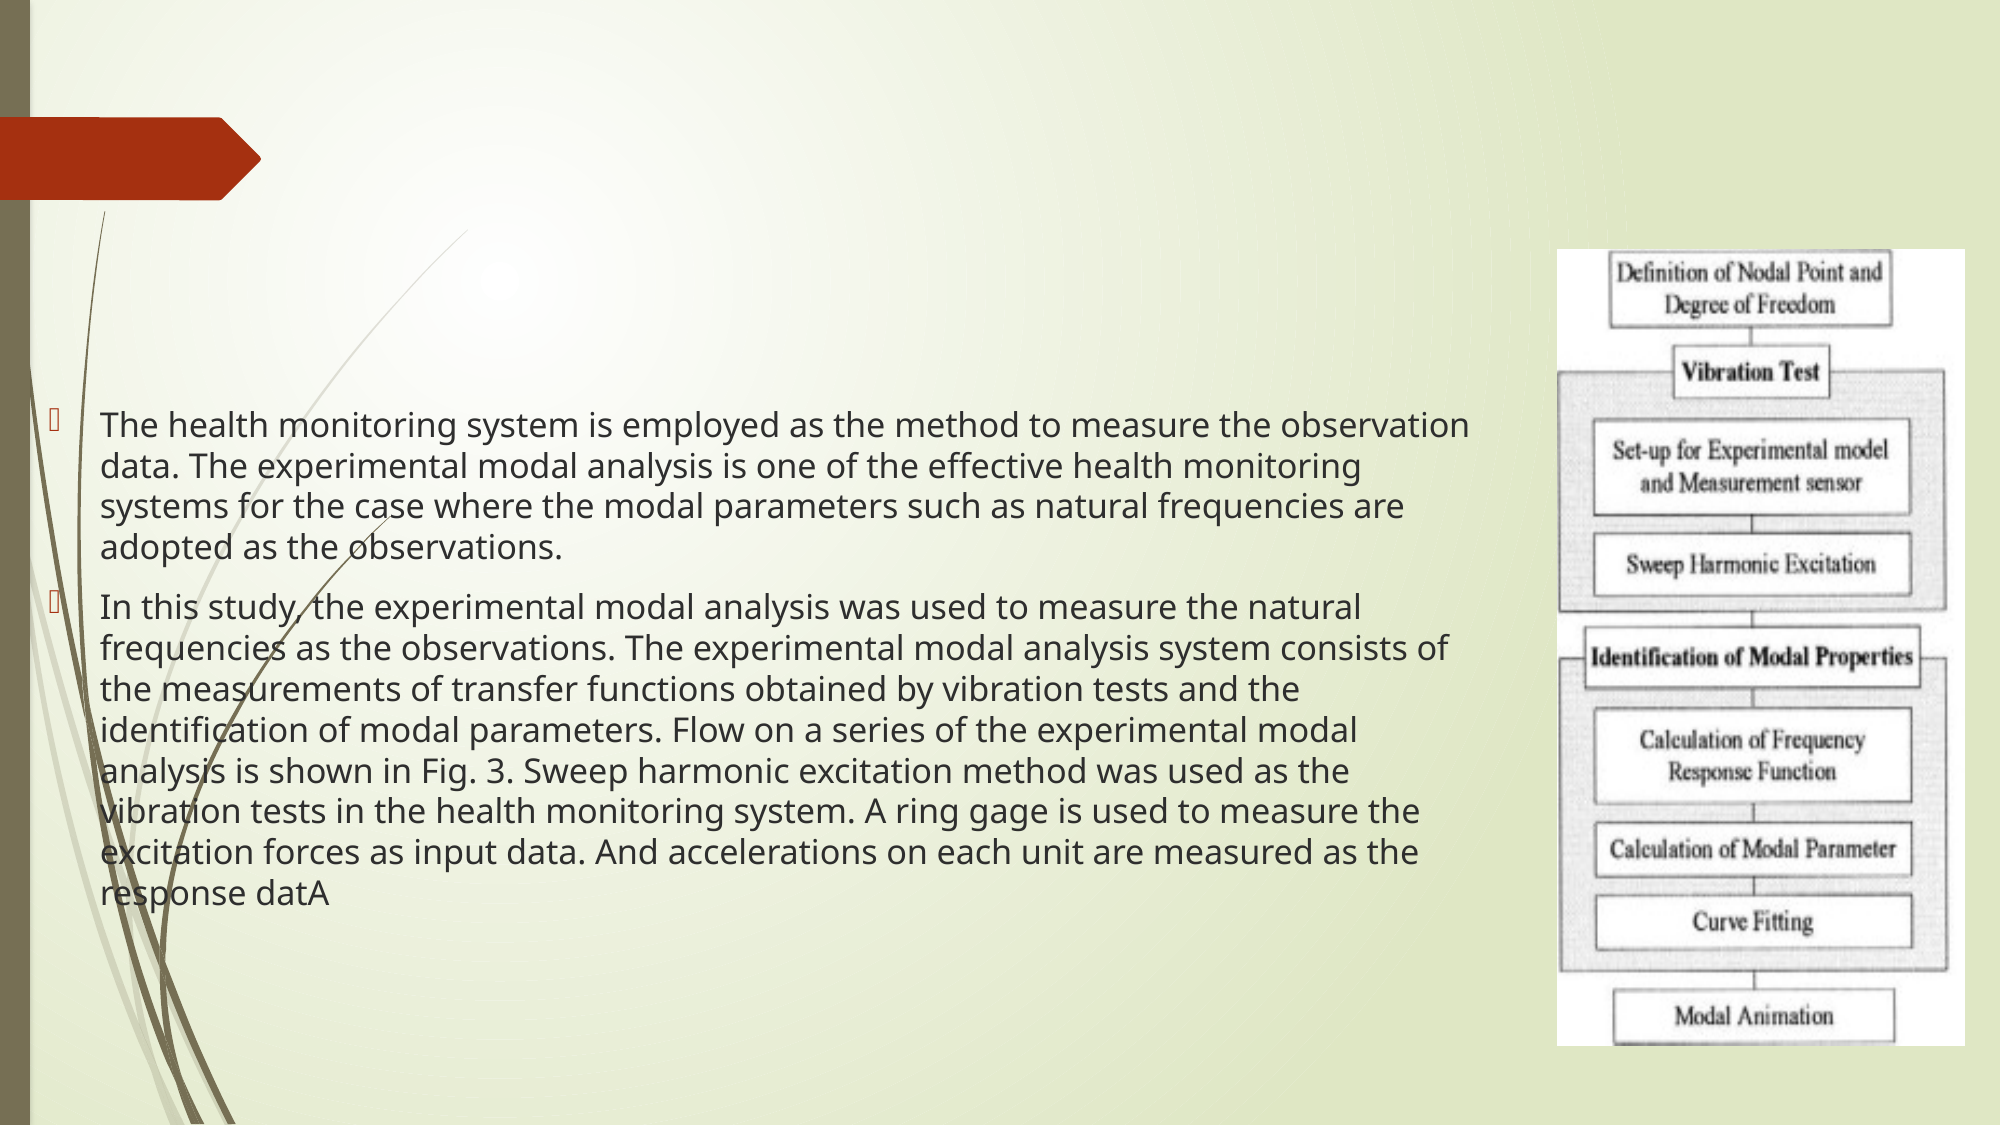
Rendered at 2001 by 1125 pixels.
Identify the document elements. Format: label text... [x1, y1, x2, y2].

list The health monitoring system is employed as the method to measure the observation data. The experimental modal analysis is one of the effective health monitoring systems for the case where the modal parameters such as natural frequencies are adopted as the observations. In this study, the experimental modal analysis was used to measure the natural frequencies as the observations. The experimental modal analysis system consists of the measurements of transfer functions obtained by vibration tests and the identification of modal parameters. Flow on a series of the experimental modal analysis is shown in Fig. 3. Sweep harmonic excitation method was used as the vibration tests in the health monitoring system. A ring gage is used to measure the excitation forces as input data. And accelerations on each unit are measured as the response datA [33, 395, 1496, 923]
picture [1556, 249, 1965, 1046]
